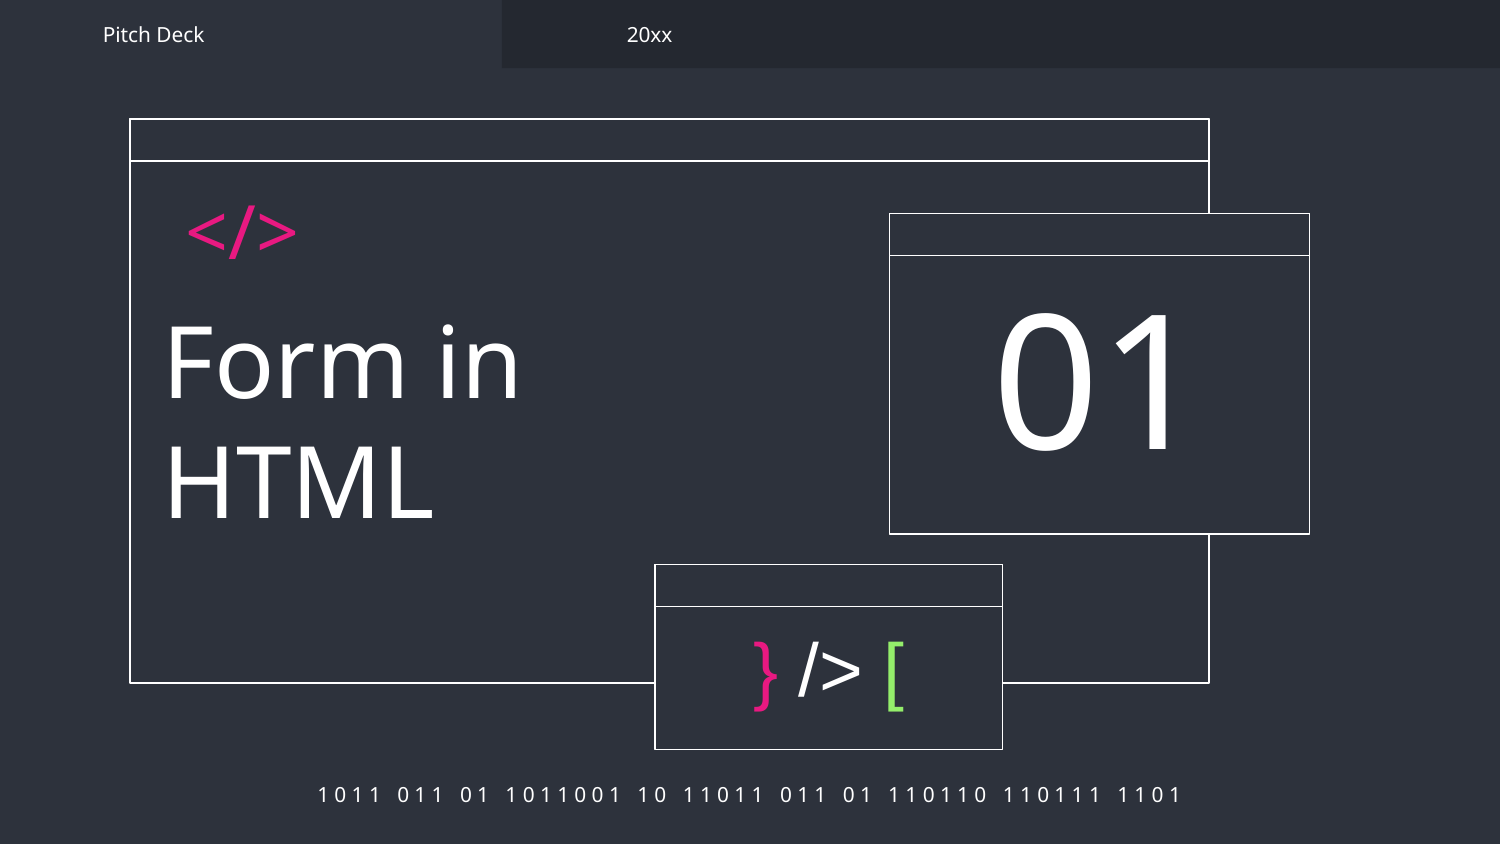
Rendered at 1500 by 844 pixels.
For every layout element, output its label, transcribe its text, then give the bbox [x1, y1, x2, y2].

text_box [654, 564, 1003, 750]
text_box 20xx [611, 19, 940, 49]
text_box Pitch Deck [87, 19, 416, 49]
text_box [889, 213, 1310, 535]
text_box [129, 118, 1210, 684]
